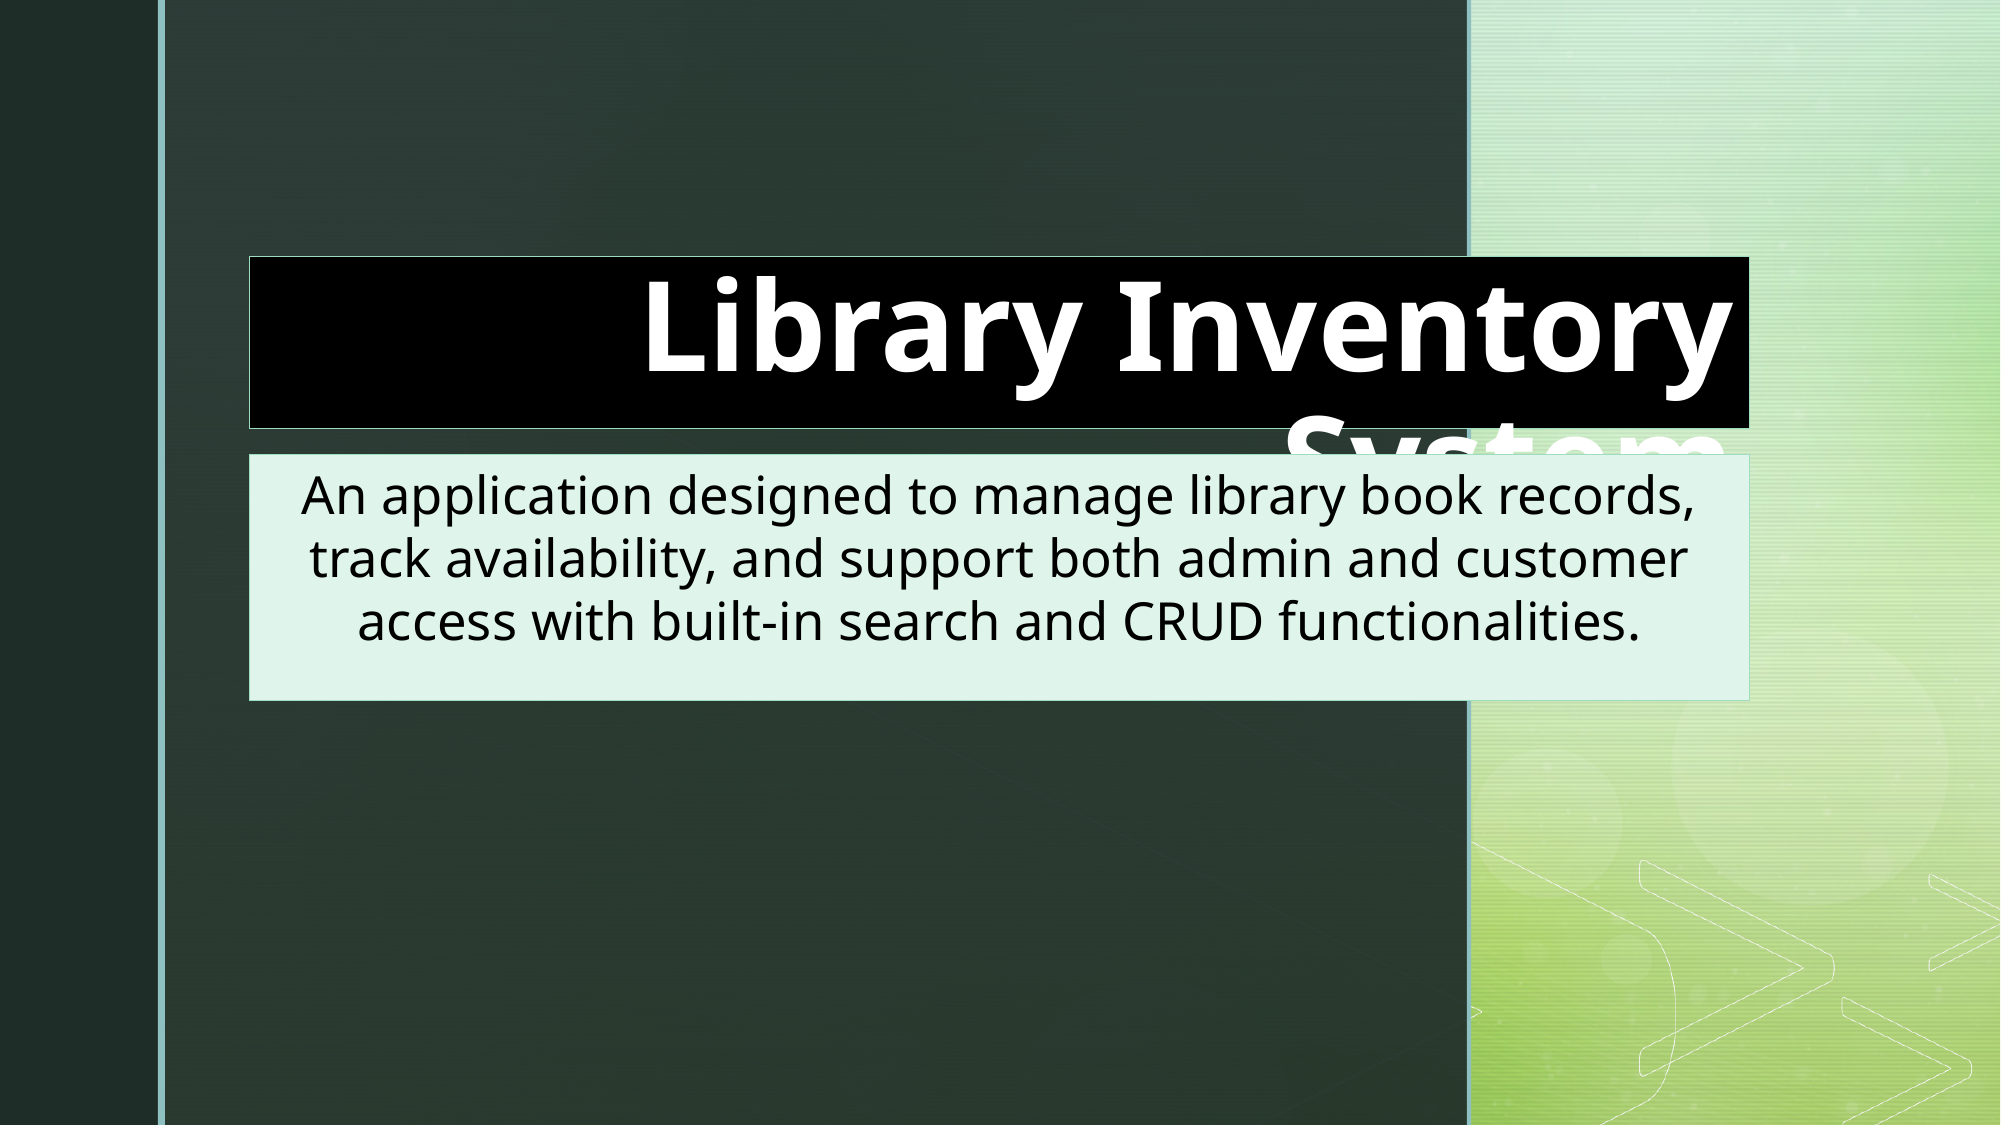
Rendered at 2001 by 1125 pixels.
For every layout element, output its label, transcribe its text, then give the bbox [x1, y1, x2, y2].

title Library Inventory System [249, 256, 1750, 429]
picture [1472, 0, 2001, 1125]
subtitle An application designed to manage library book records, track availability, and support both admin and customer access with built-in search and CRUD functionalities. [249, 454, 1750, 701]
